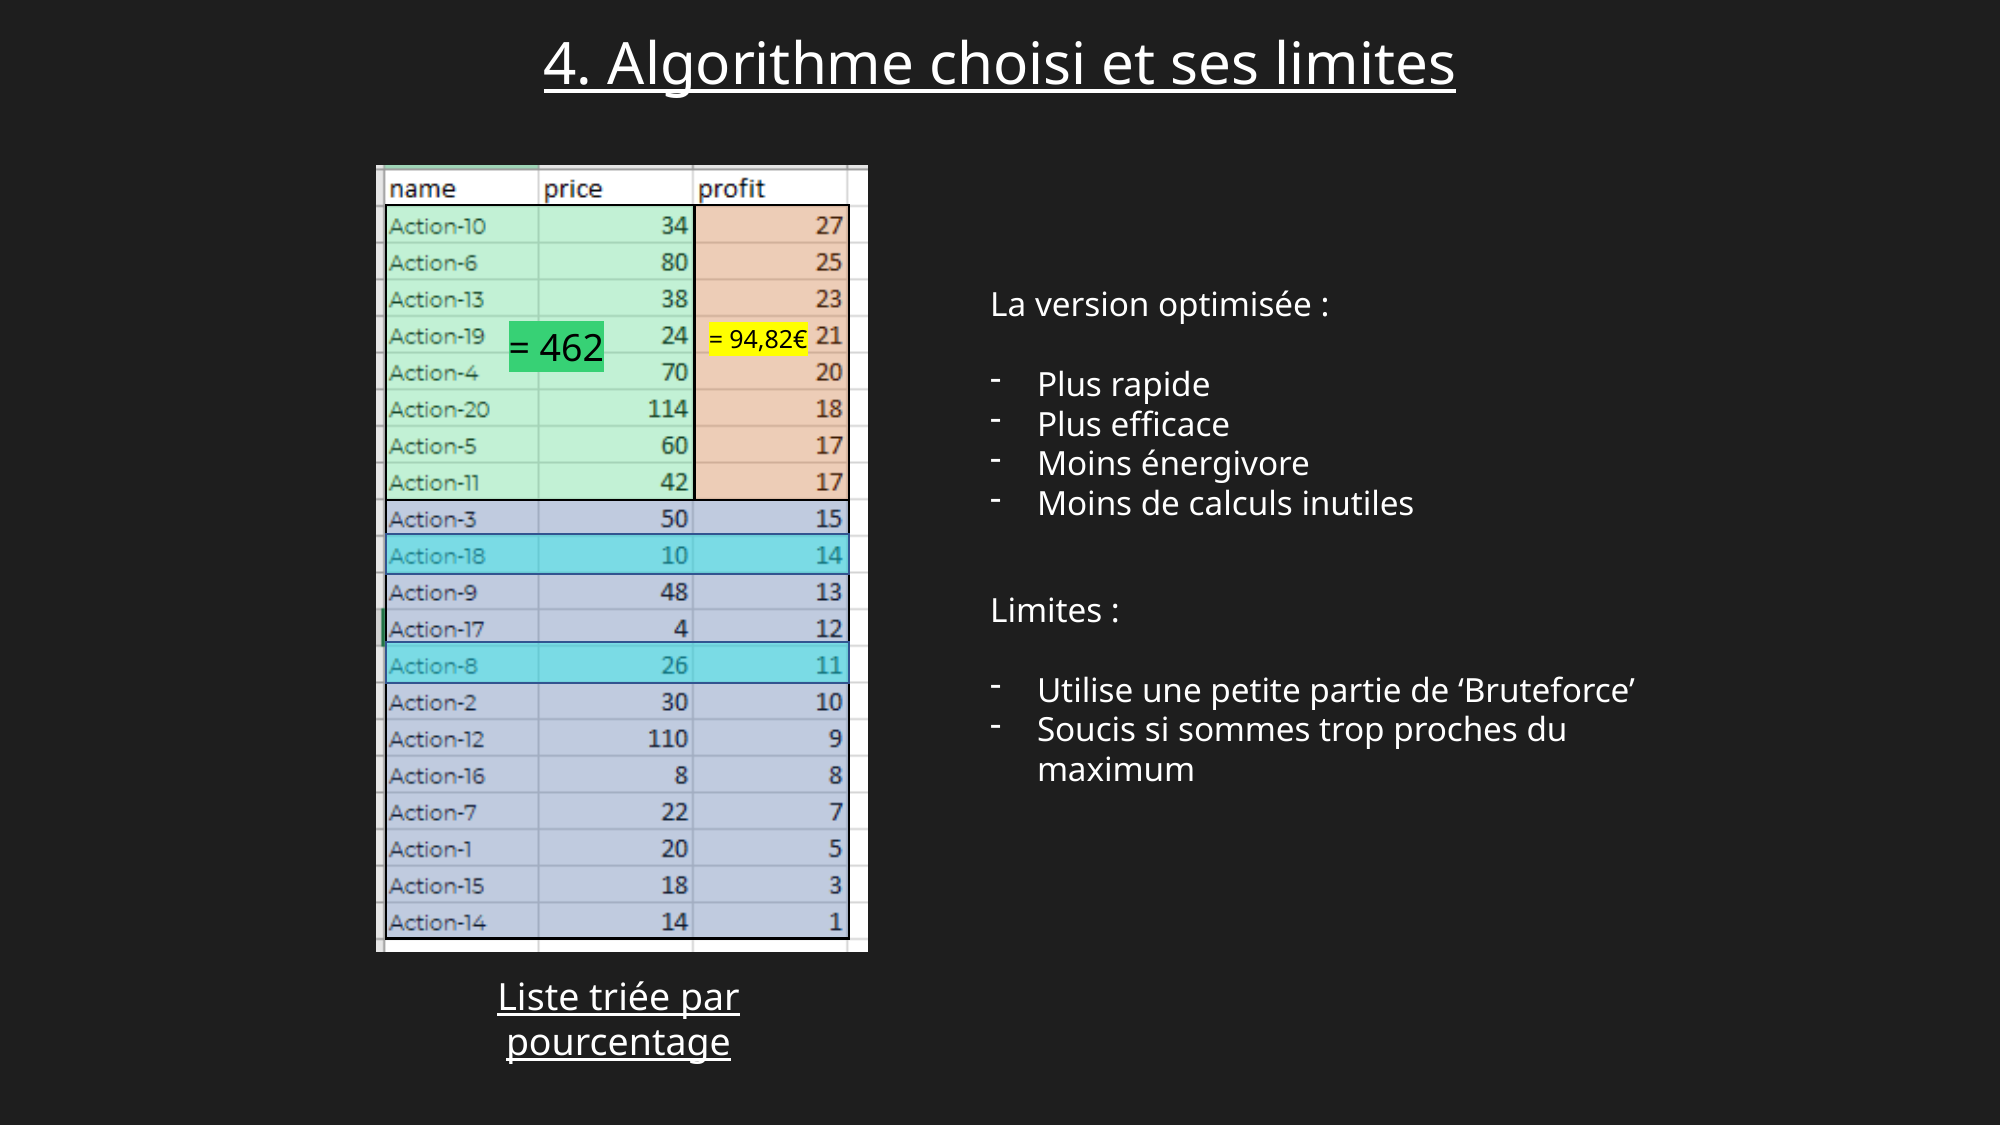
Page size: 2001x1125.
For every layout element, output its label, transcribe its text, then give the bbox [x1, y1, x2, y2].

text_box Liste triée par pourcentage [376, 965, 861, 1070]
text_box La version optimisée : Plus rapide Plus efficace Moins énergivore Moins de calculs inutiles [975, 275, 1661, 570]
text_box Limites : Utilise une petite partie de ‘Bruteforce’ Soucis si sommes trop proches du maximum [975, 581, 1661, 796]
text_box 4. Algorithme choisi et ses limites [180, 18, 1820, 104]
picture [376, 165, 868, 952]
